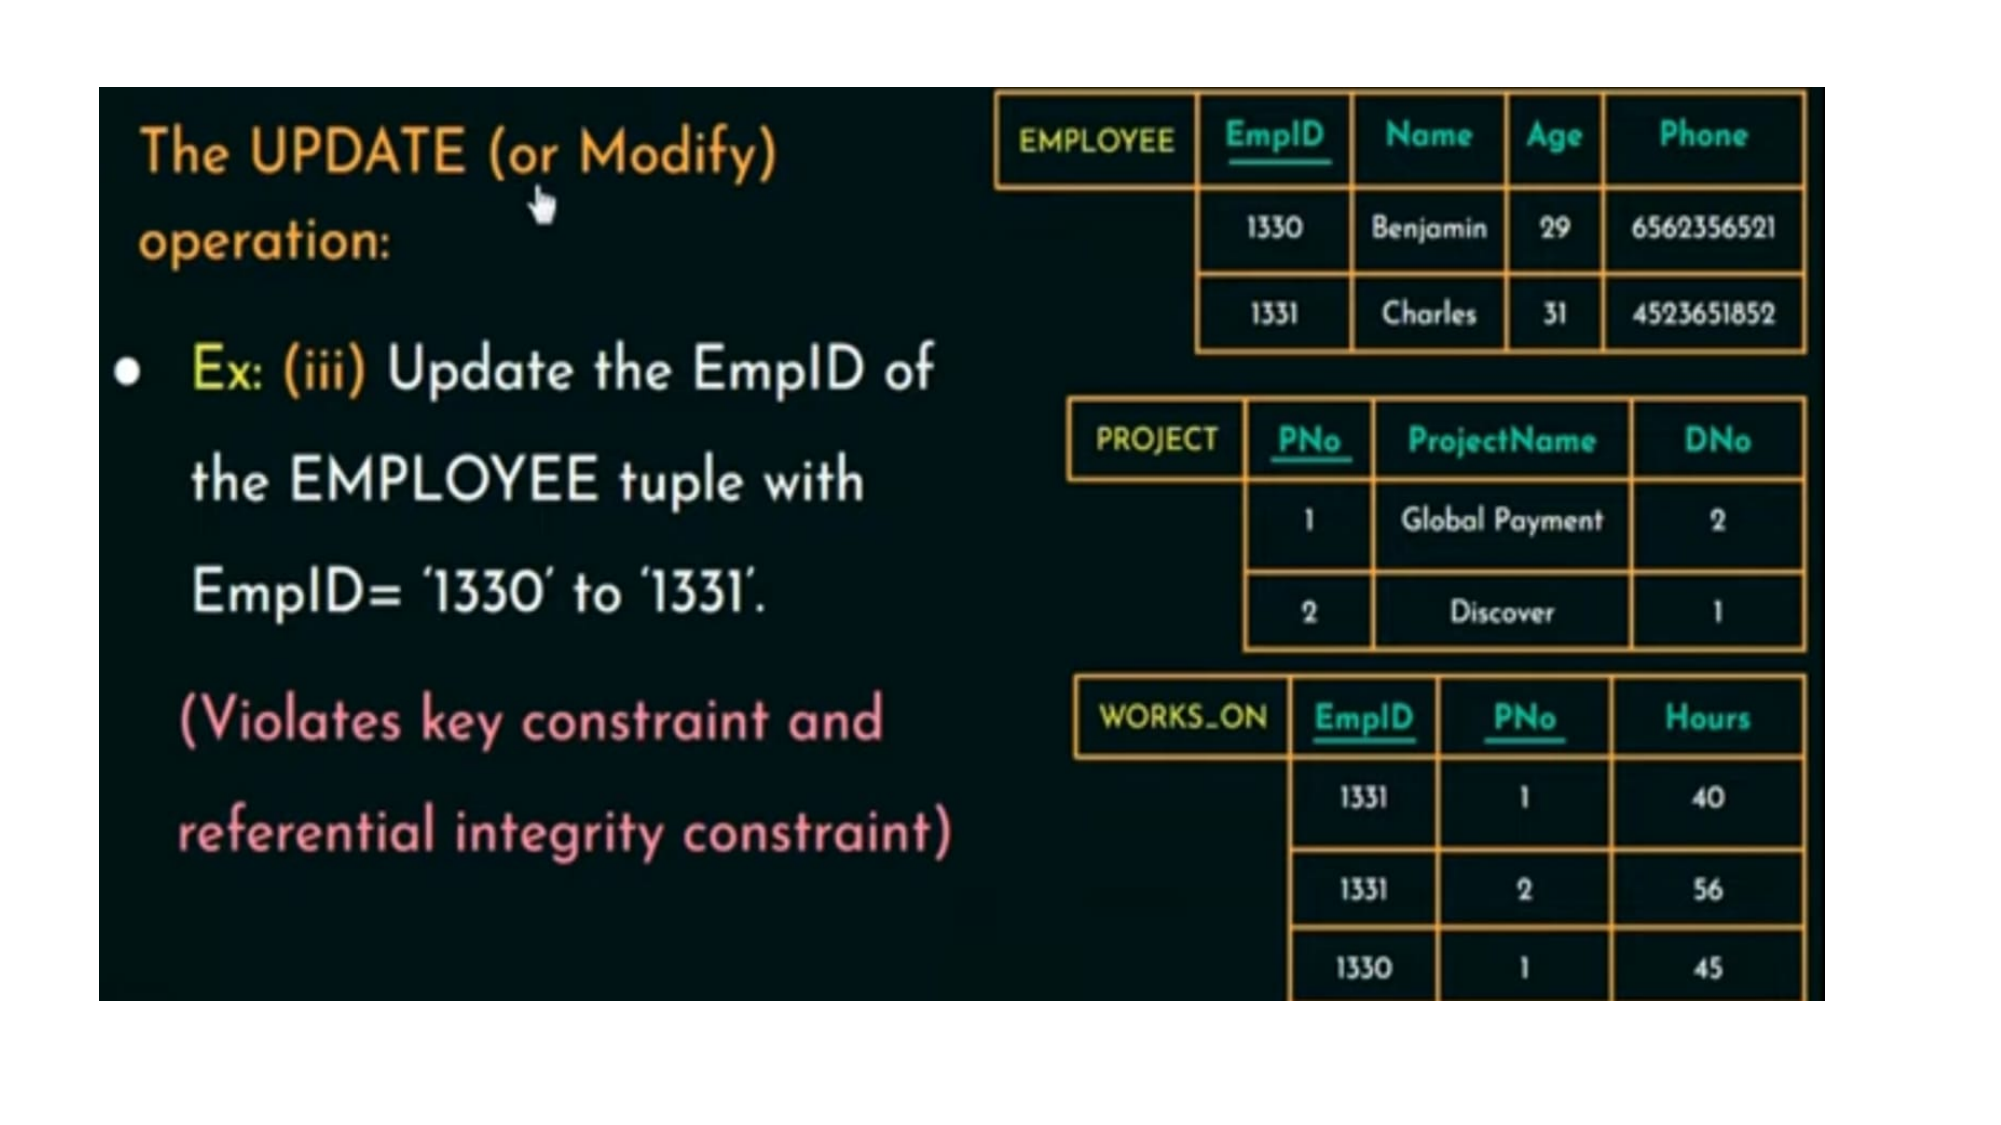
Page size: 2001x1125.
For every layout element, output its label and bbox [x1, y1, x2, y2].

list [99, 87, 1825, 1002]
